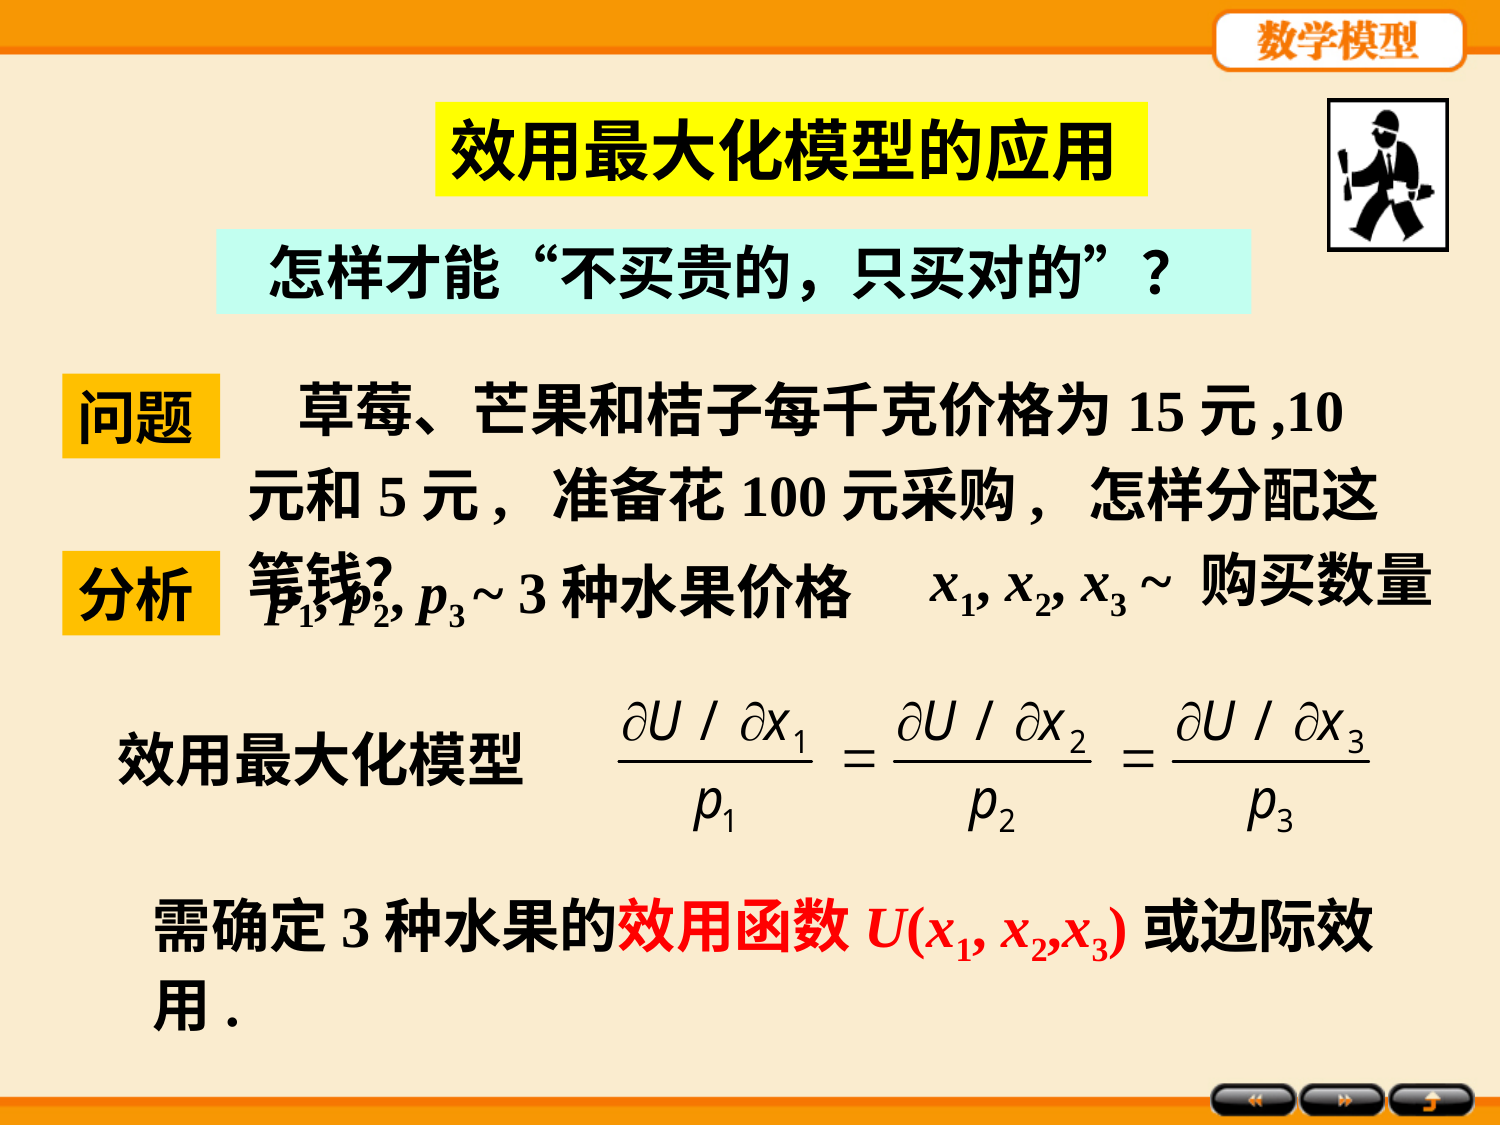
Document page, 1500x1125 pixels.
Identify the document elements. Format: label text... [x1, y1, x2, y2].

text_box x1, x2, x3 ~ 购买数量 [915, 535, 1449, 631]
text_box 问题 [62, 373, 221, 459]
text_box p1, p2, p3 ~ 3种水果价格 [253, 547, 880, 643]
text_box 需确定3种水果的效用函数U(x1, x2,x3)或边际效用. [138, 881, 1426, 1046]
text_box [609, 683, 1379, 845]
text_box 分析 [62, 550, 221, 636]
picture [0, 1, 1500, 1125]
text_box 效用最大化模型 [102, 716, 541, 801]
text_box 效用最大化模型的应用 [435, 101, 1148, 197]
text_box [1327, 98, 1449, 253]
text_box 怎样才能“不买贵的，只买对的”？ [216, 229, 1252, 314]
text_box 草莓、芒果和桔子每千克价格为15元,10元和5元, 准备花100元采购, 怎样分配这笔钱？ [233, 349, 1421, 621]
